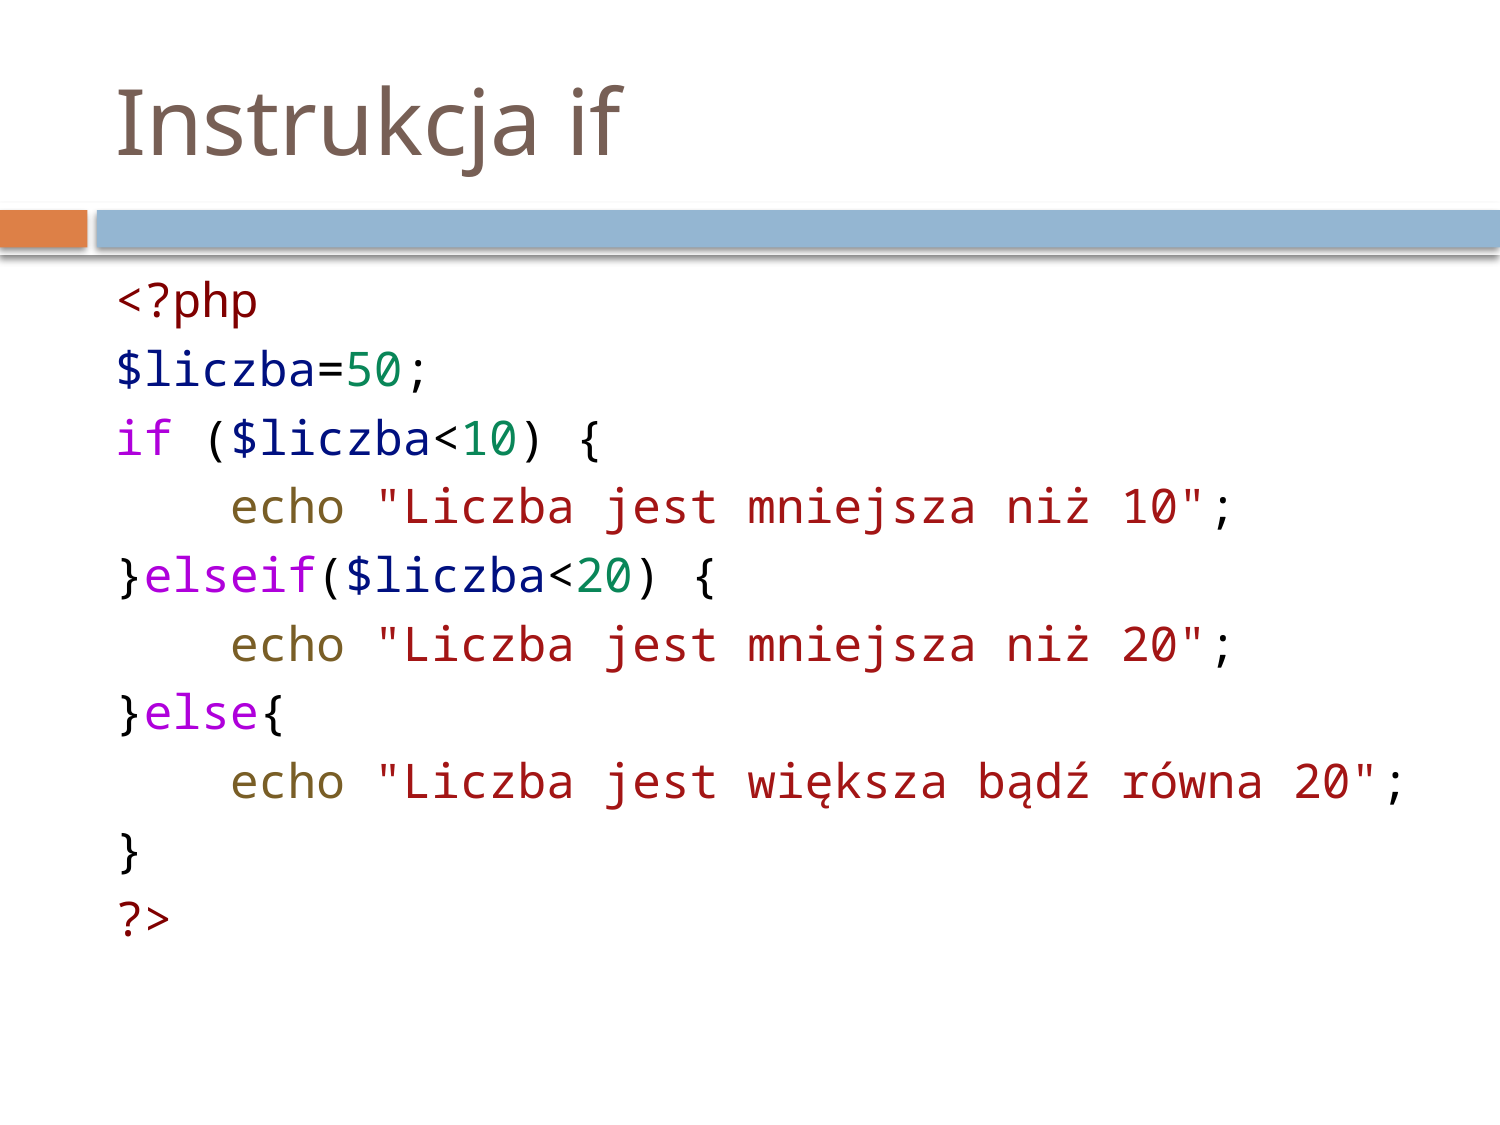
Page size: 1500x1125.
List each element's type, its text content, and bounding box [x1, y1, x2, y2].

list <?php $liczba=50; if ($liczba<10) { echo "Liczba jest mniejsza niż 10"; }elseif($liczba<20) { echo "Liczba jest mniejsza niż 20"; }else{ echo "Liczba jest większa bądź równa 20"; } ?> [100, 262, 1438, 1000]
title Instrukcja if [100, 37, 1438, 200]
